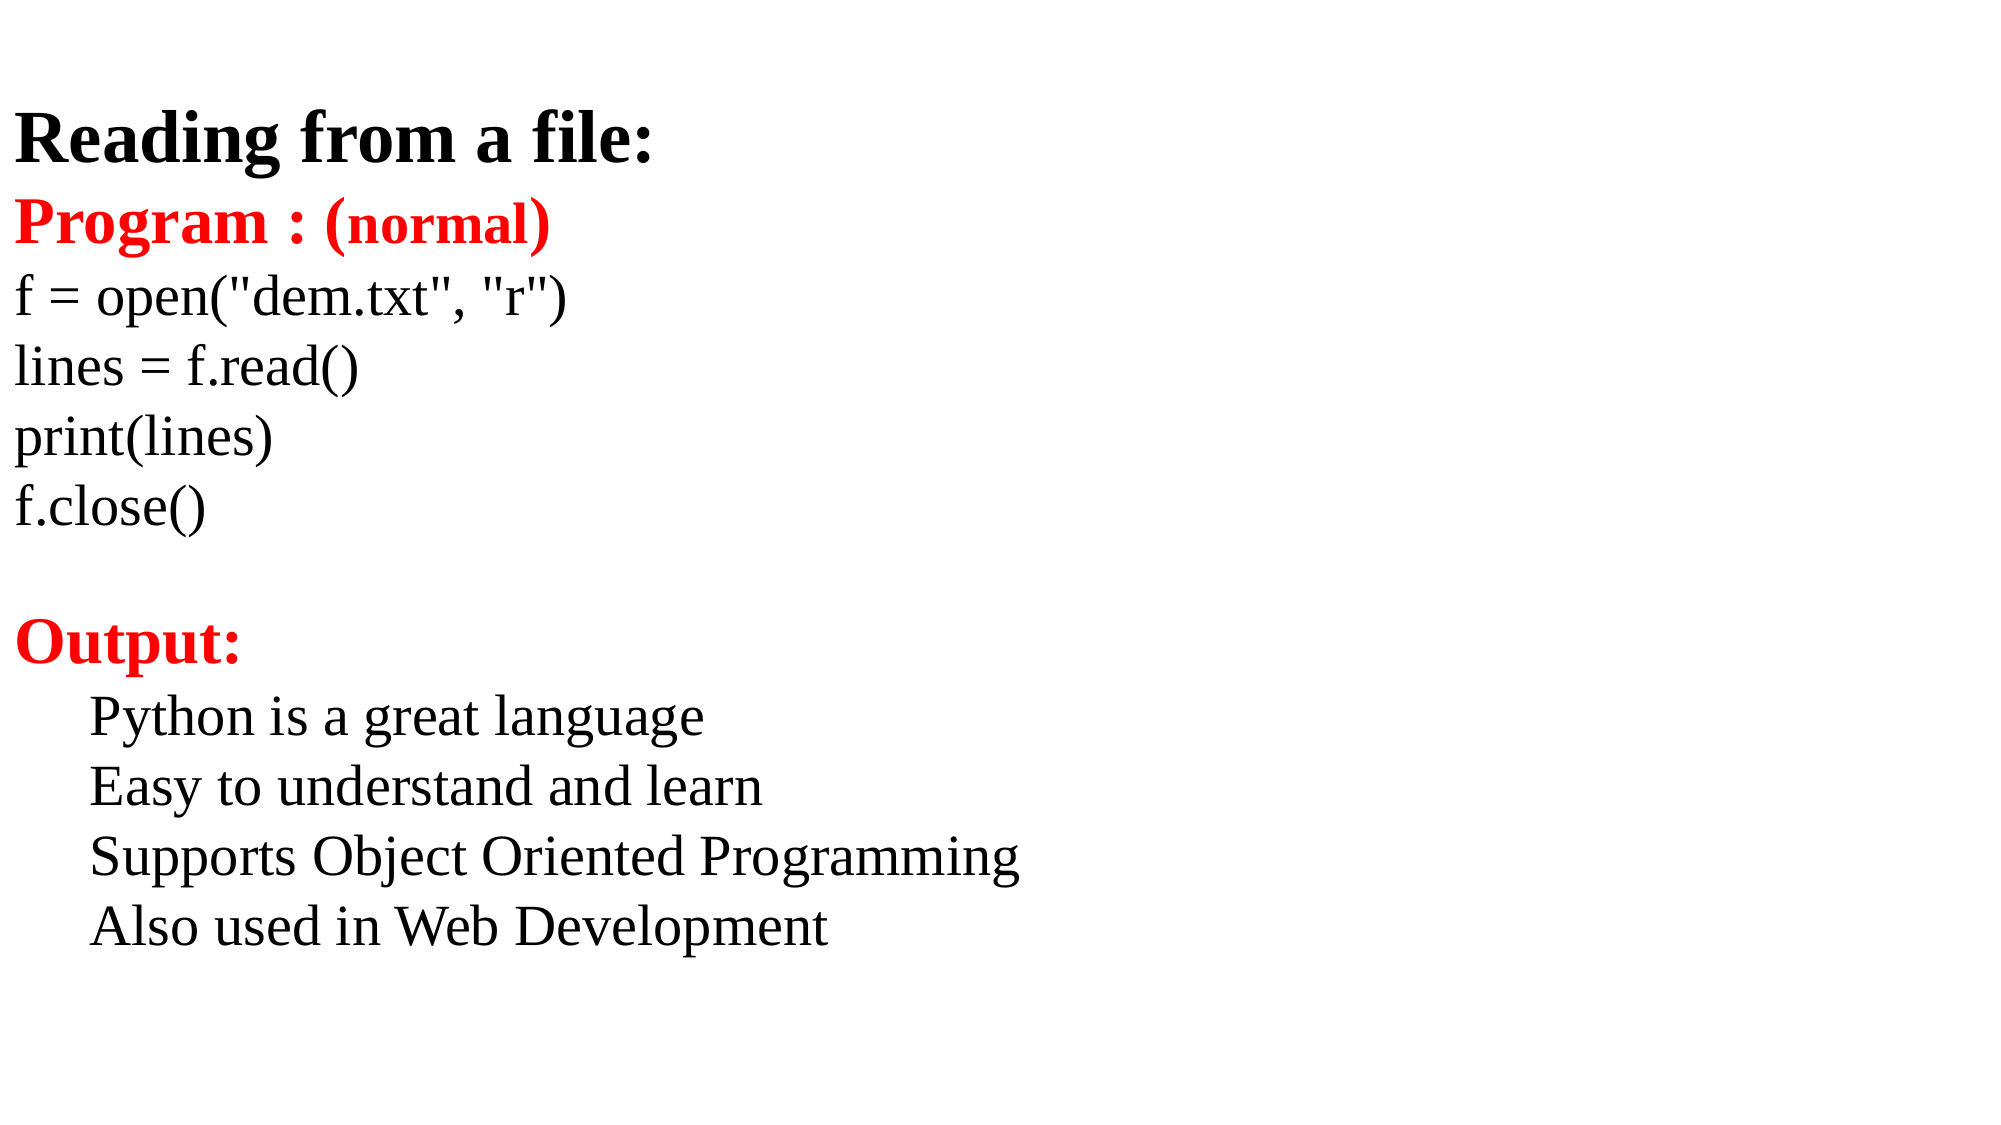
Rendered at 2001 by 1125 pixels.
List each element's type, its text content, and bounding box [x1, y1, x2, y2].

text_box Reading from a file: Program : (normal) f = open("dem.txt", "r") lines = f.read() print(lines) f.close() Output: Python is a great language Easy to understand and learn Supports Object Oriented Programming Also used in Web Development [0, 0, 2000, 1035]
